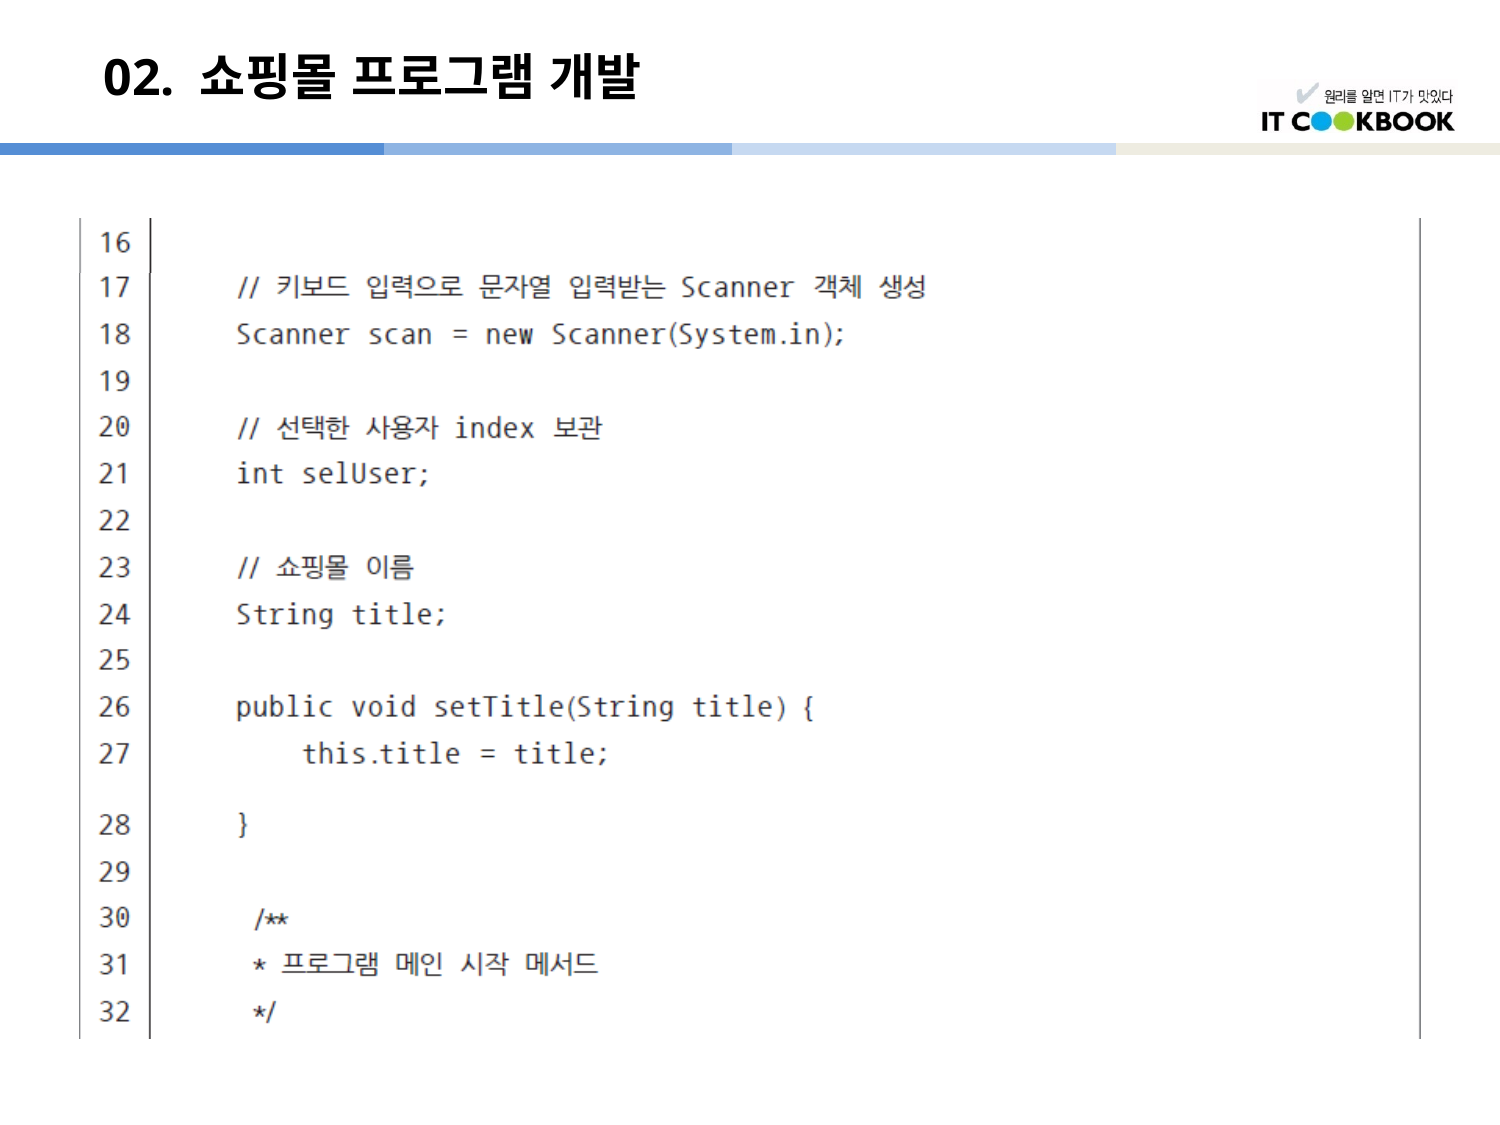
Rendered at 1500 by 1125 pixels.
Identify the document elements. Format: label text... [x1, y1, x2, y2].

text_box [78, 218, 1422, 1039]
title 02. 쇼핑몰 프로그램 개발 [88, 30, 1211, 121]
picture [1257, 79, 1458, 133]
